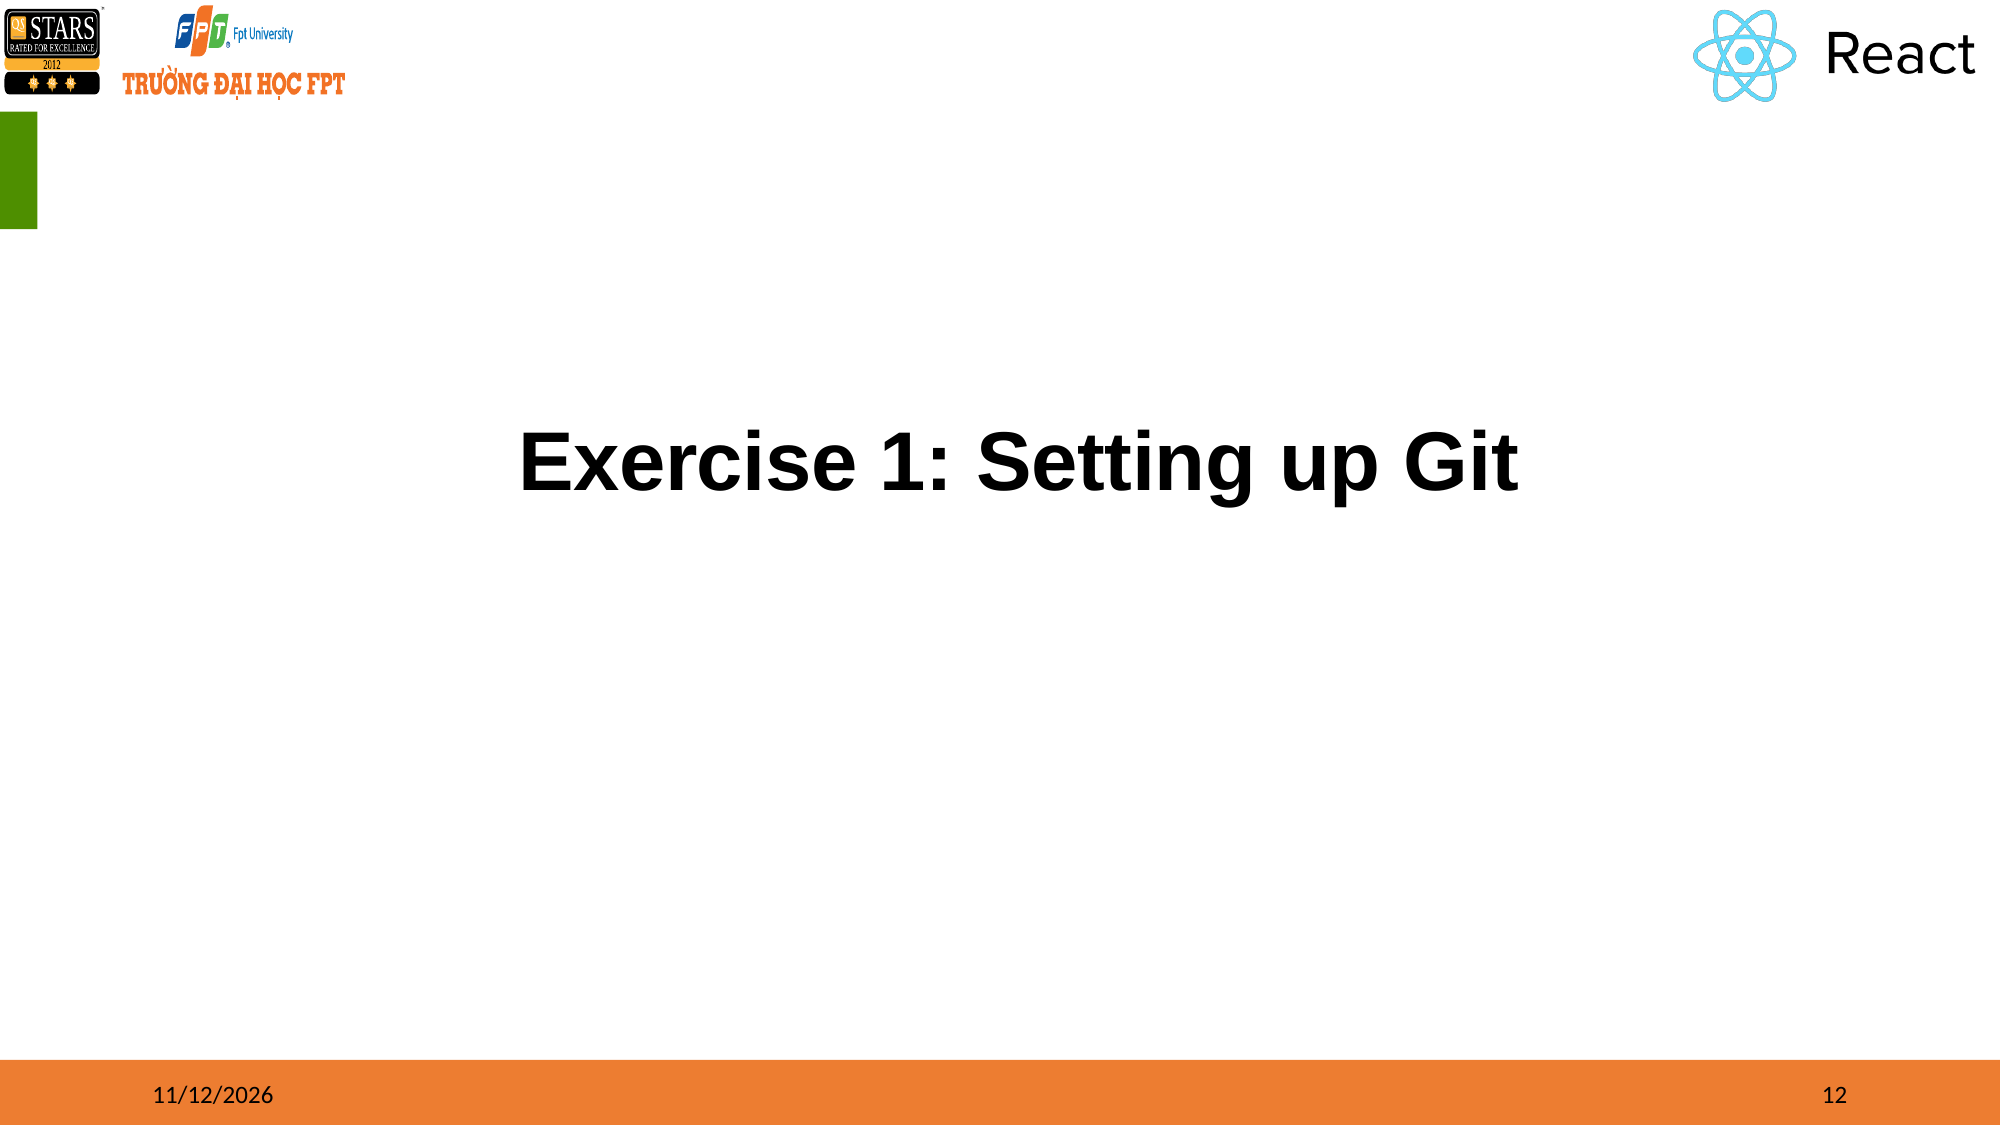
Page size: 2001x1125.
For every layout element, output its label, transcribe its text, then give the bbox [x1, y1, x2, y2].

picture [1679, 8, 2001, 103]
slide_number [137, 1063, 588, 1124]
title Exercise 1: Setting up Git [455, 405, 1545, 523]
slide_number 12 [1412, 1063, 1863, 1124]
